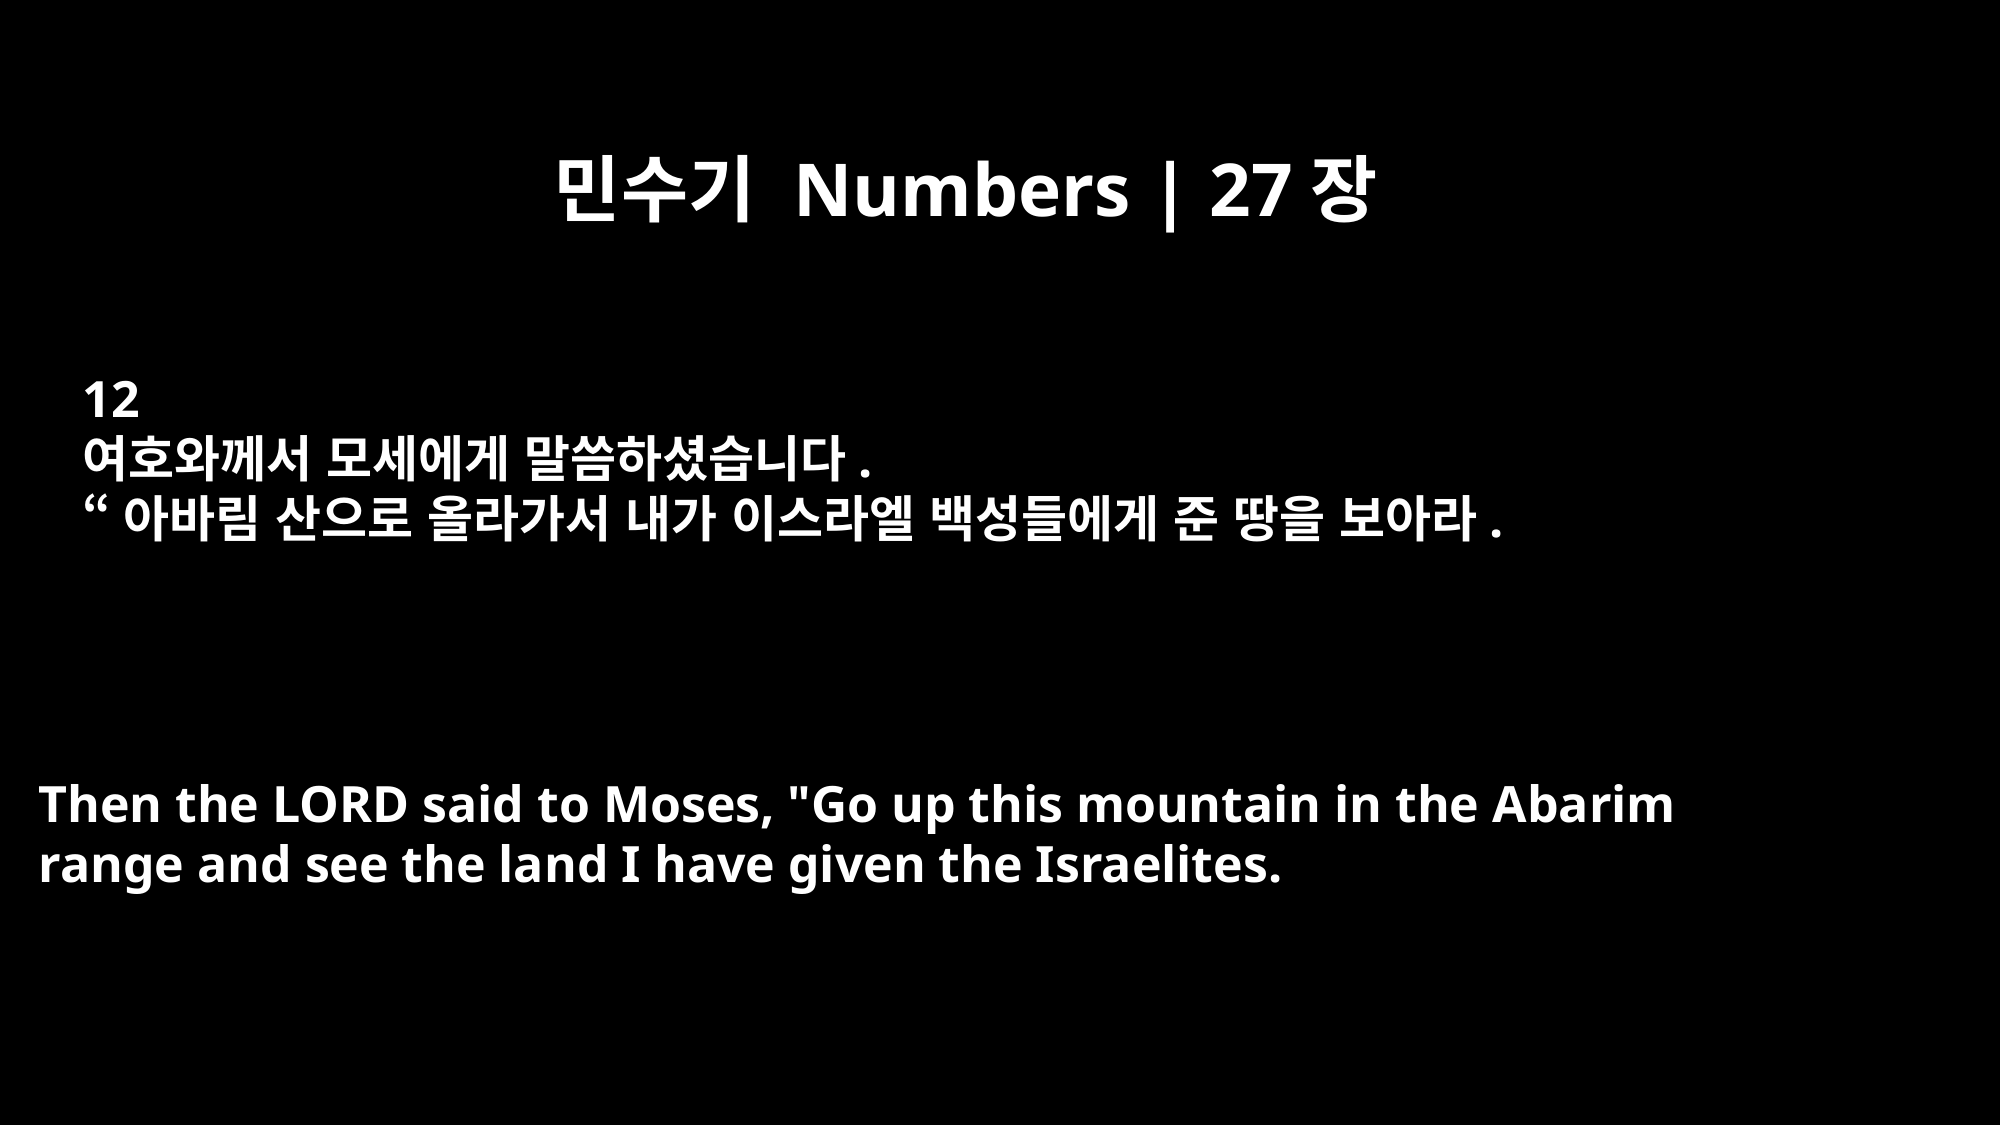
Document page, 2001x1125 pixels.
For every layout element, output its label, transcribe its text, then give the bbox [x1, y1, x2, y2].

text_box 12 여호와께서 모세에게 말씀하셨습니다. “아바림 산으로 올라가서 내가 이스라엘 백성들에게 준 땅을 보아라. [67, 359, 1519, 555]
text_box 민수기 Numbers | 27장 [538, 136, 1393, 239]
text_box Then the LORD said to Moses, "Go up this mountain in the Abarim range and see the land I have given the Israelites. [23, 764, 1692, 900]
